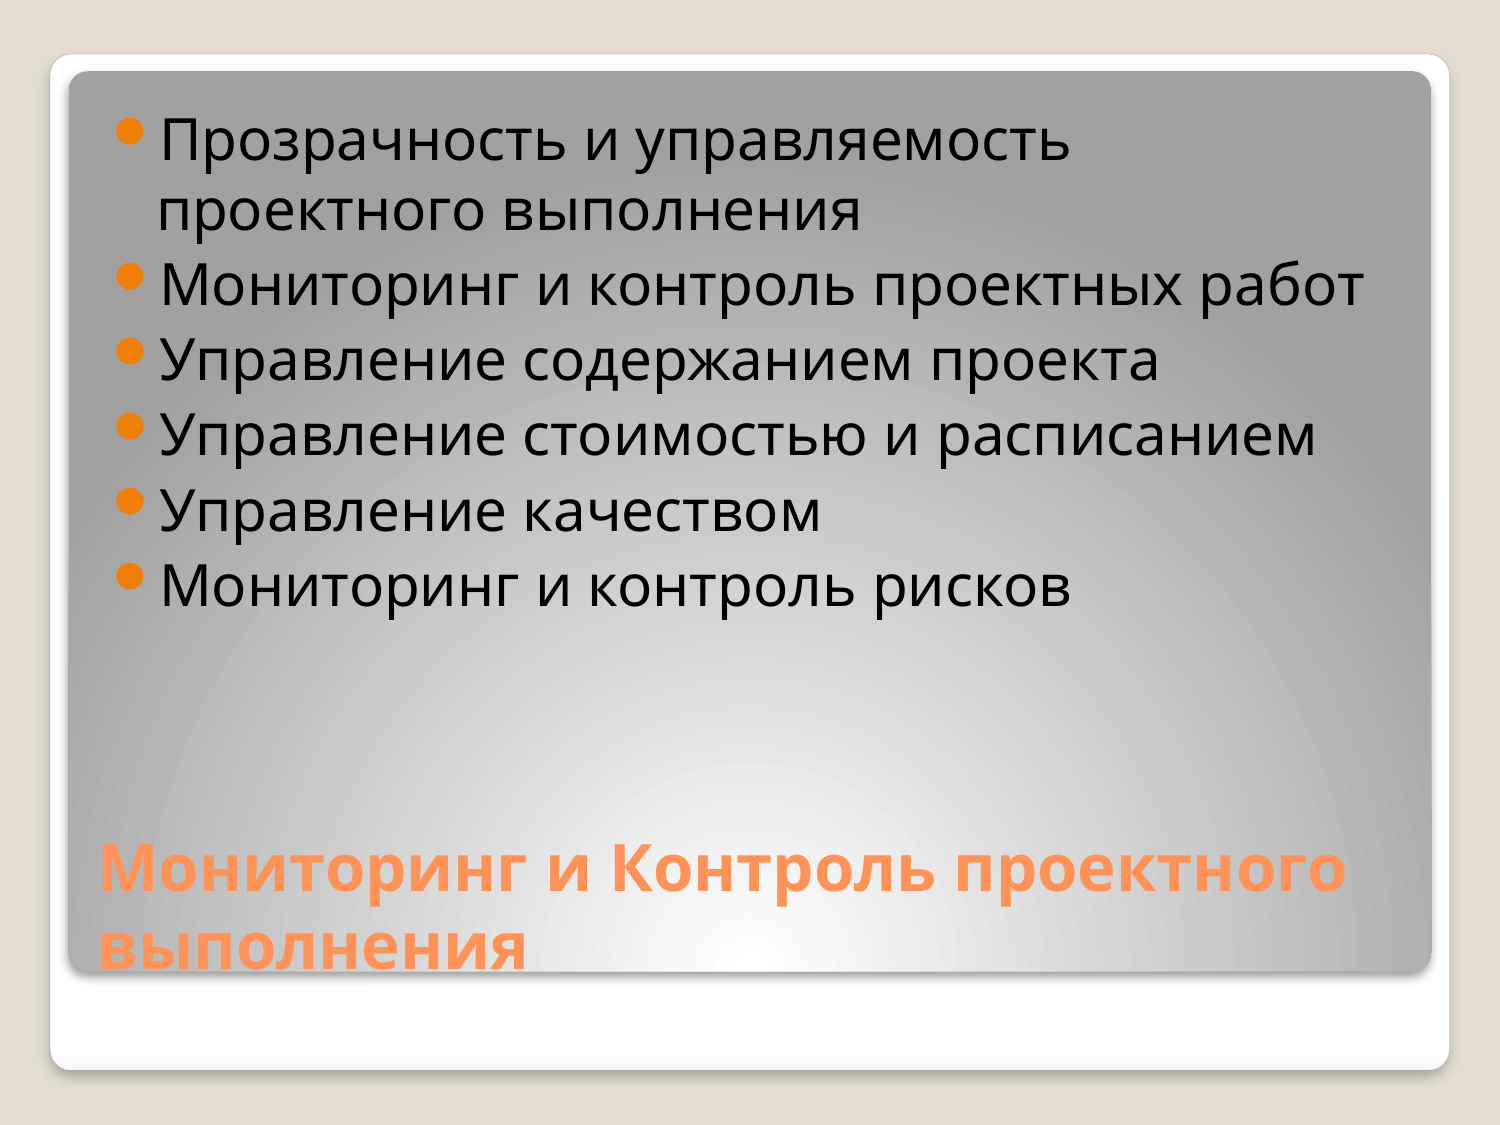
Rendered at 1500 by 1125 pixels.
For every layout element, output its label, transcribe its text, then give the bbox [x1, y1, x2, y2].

title Мониторинг и Контроль проектного выполнения [82, 817, 1425, 990]
list Прозрачность и управляемость проектного выполнения Мониторинг и контроль проектных работ Управление содержанием проекта Управление стоимостью и расписанием Управление качеством Мониторинг и контроль рисков [82, 86, 1425, 774]
